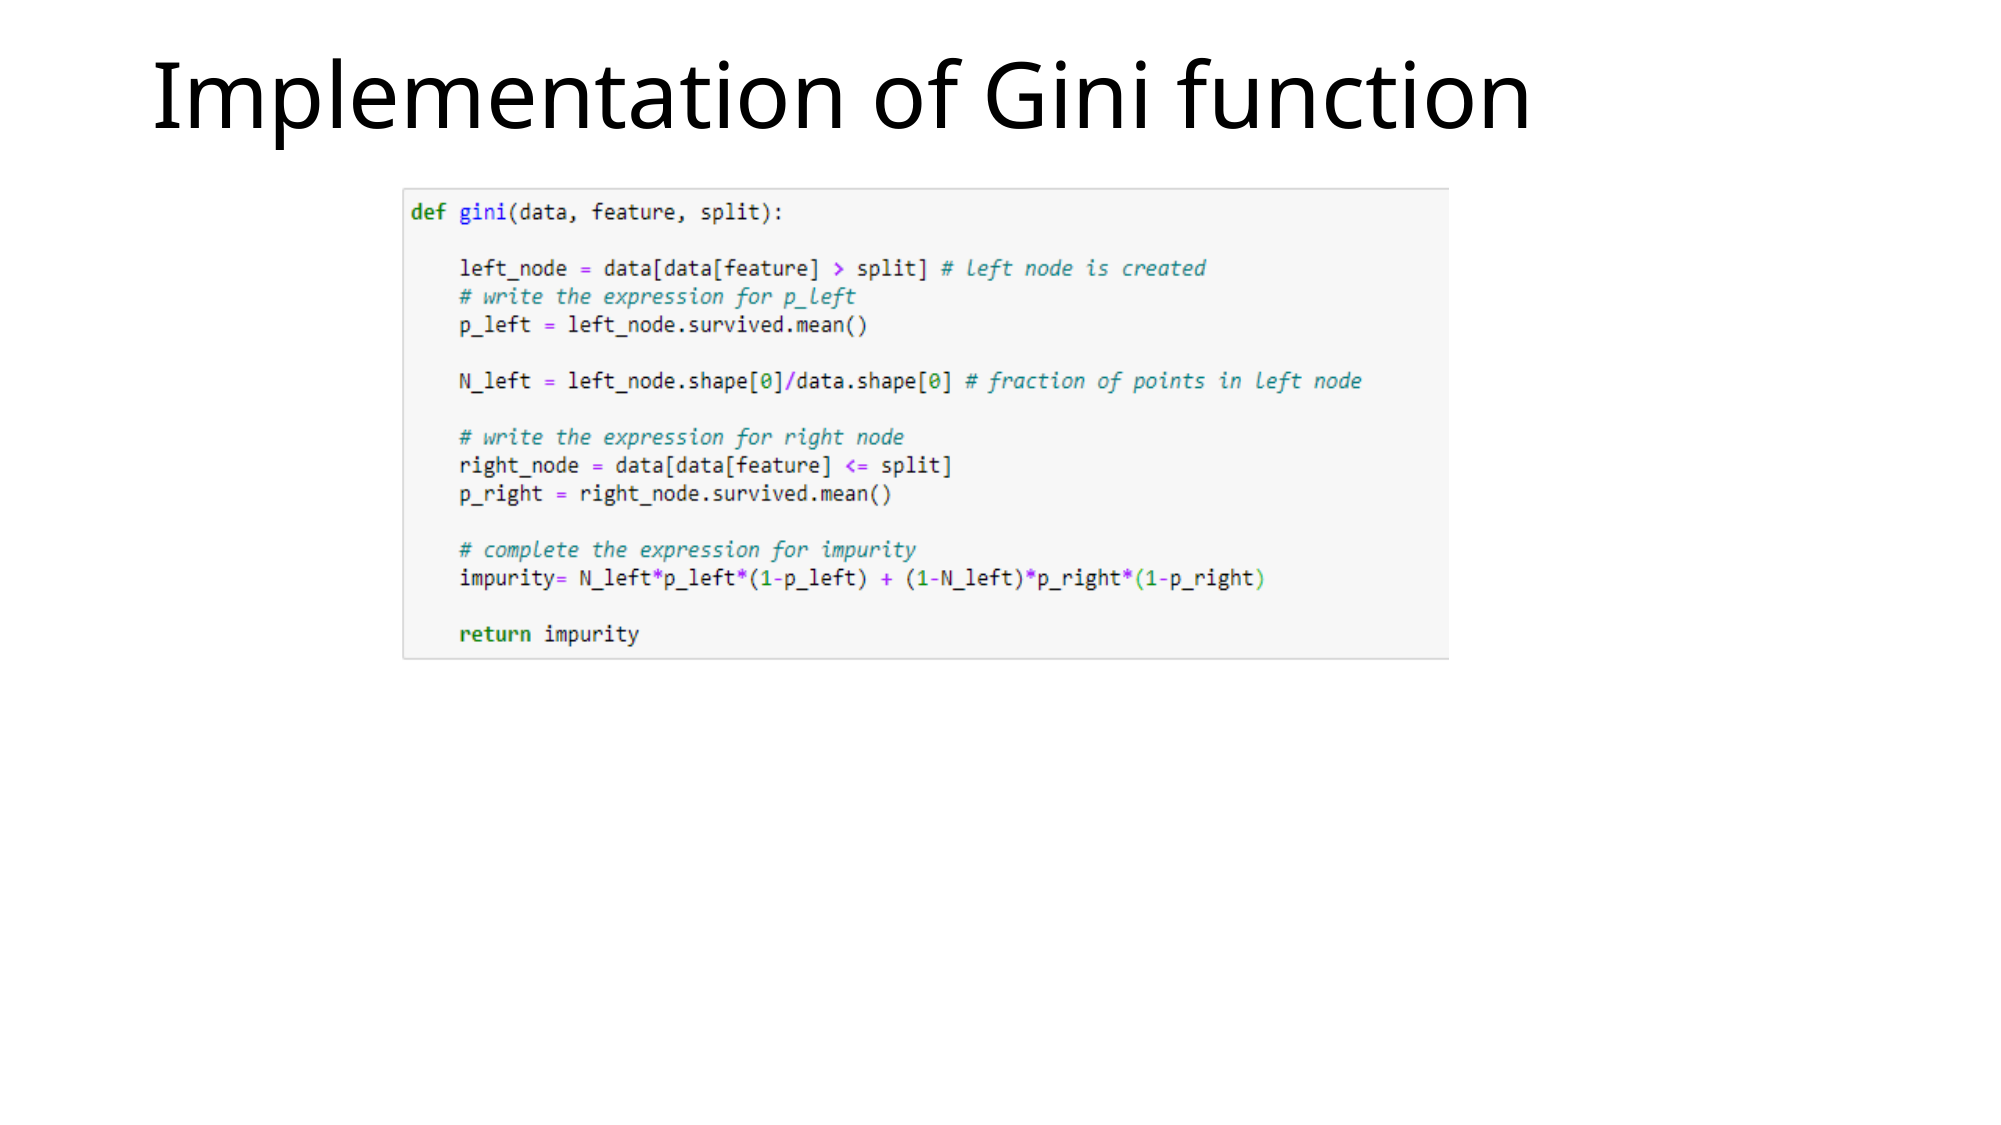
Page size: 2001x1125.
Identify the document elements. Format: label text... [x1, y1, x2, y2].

title Implementation of Gini function [137, 23, 1863, 175]
picture [401, 185, 1449, 665]
